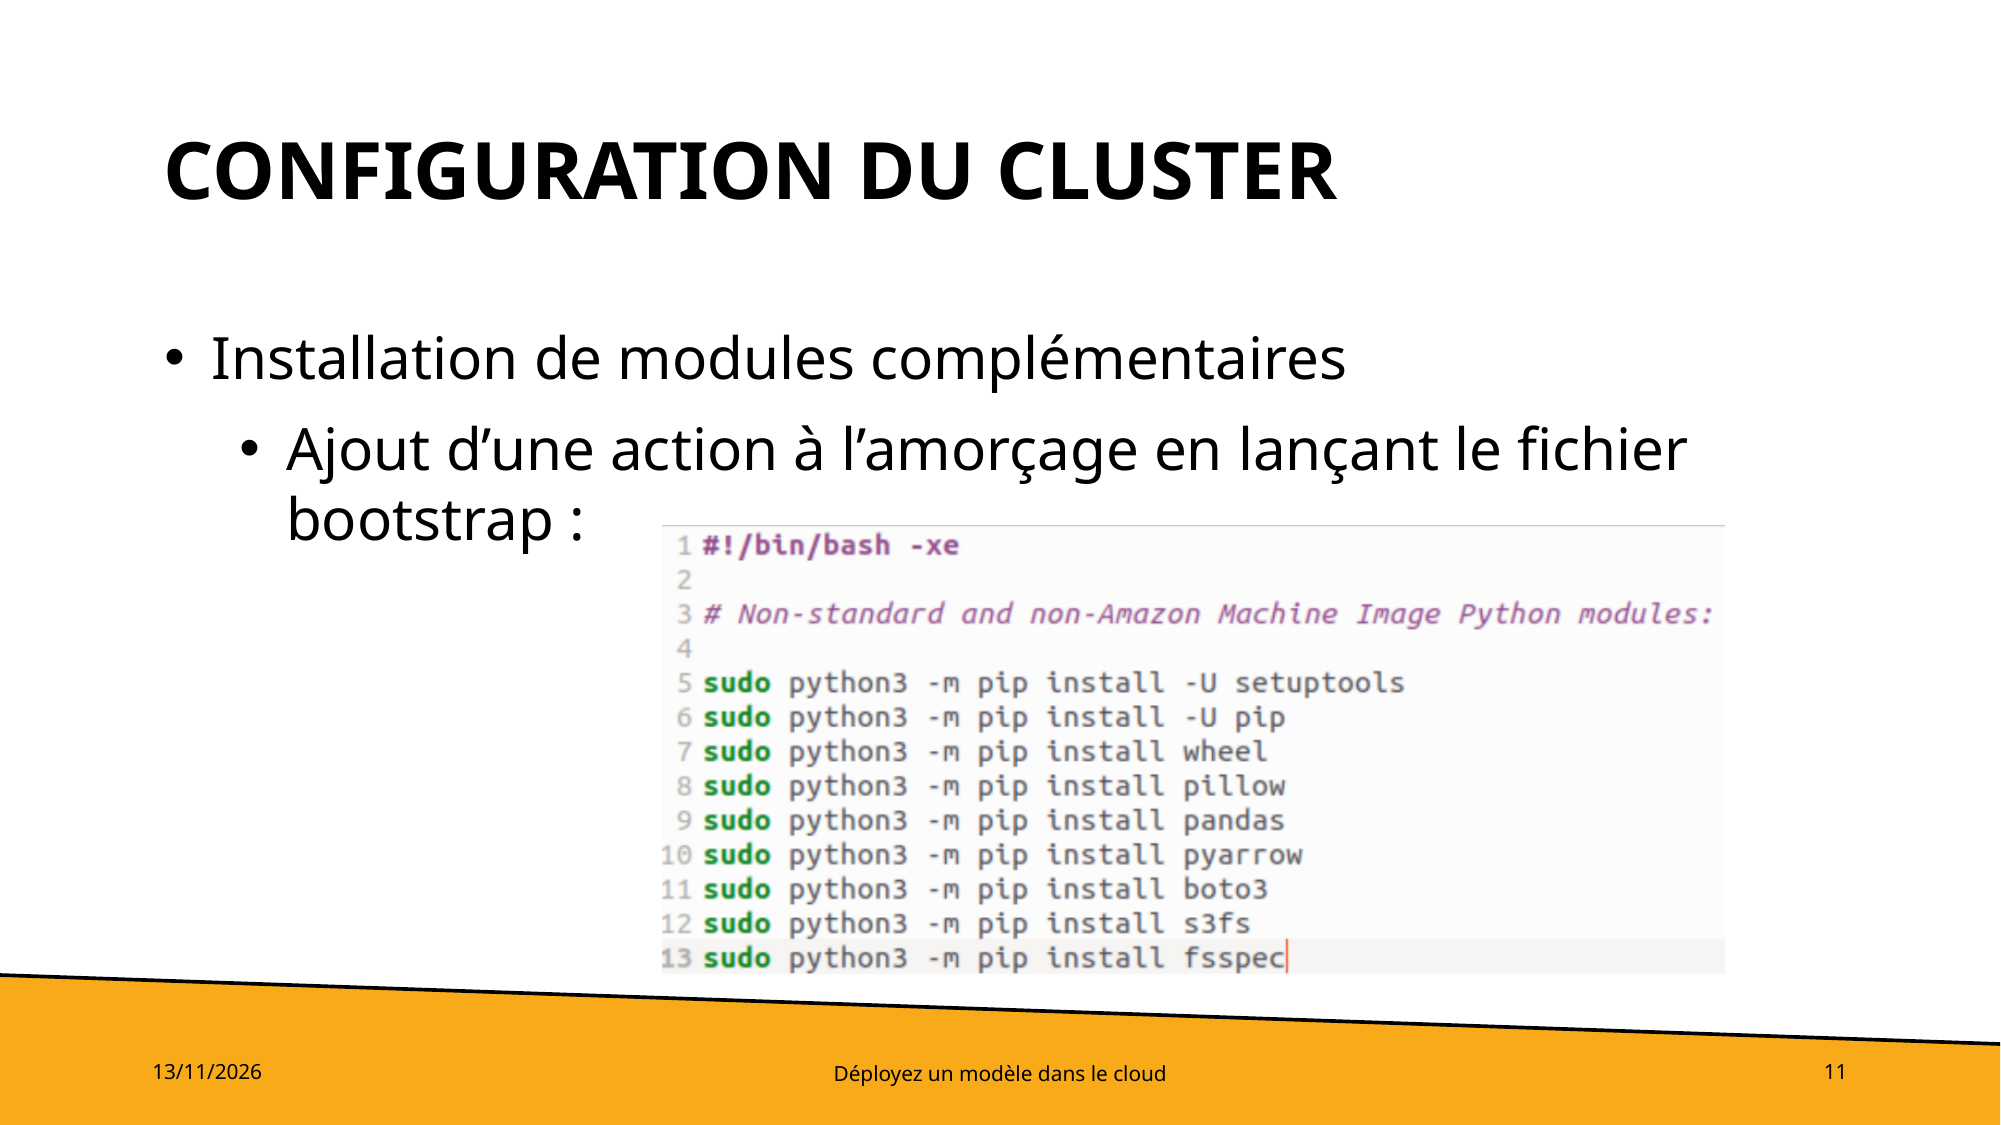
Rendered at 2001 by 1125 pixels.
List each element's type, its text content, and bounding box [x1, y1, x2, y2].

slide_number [137, 1042, 588, 1103]
footer Déployez un modèle dans le cloud [662, 1042, 1338, 1103]
slide_number 11 [1412, 1042, 1863, 1103]
list Installation de modules complémentaires Ajout d’une action à l’amorçage en lançant le fichier bootstrap : [149, 313, 1851, 943]
title Configuration du Cluster [148, 65, 1874, 283]
picture [662, 525, 1725, 975]
